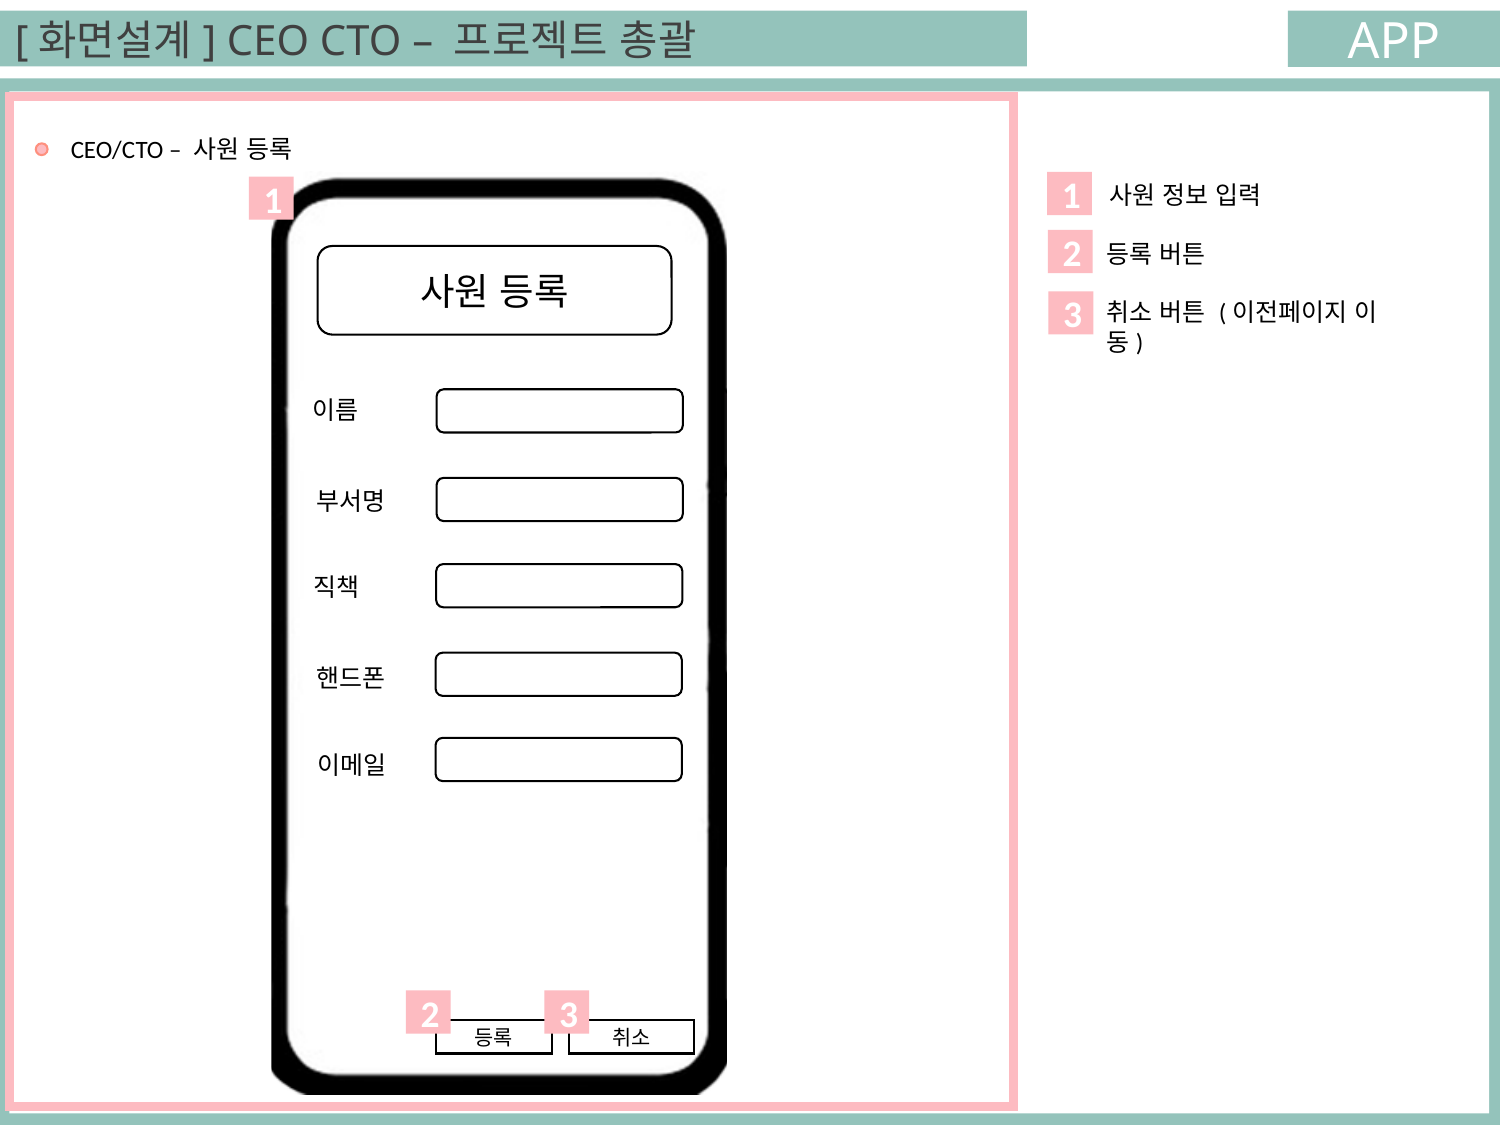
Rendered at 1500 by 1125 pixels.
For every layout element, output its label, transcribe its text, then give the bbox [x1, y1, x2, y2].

picture [271, 171, 727, 1095]
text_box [0, 78, 1500, 1125]
text_box APP [1287, 10, 1500, 68]
text_box [화면설계] CEO CTO – 프로젝트 총괄 [0, 10, 1028, 67]
